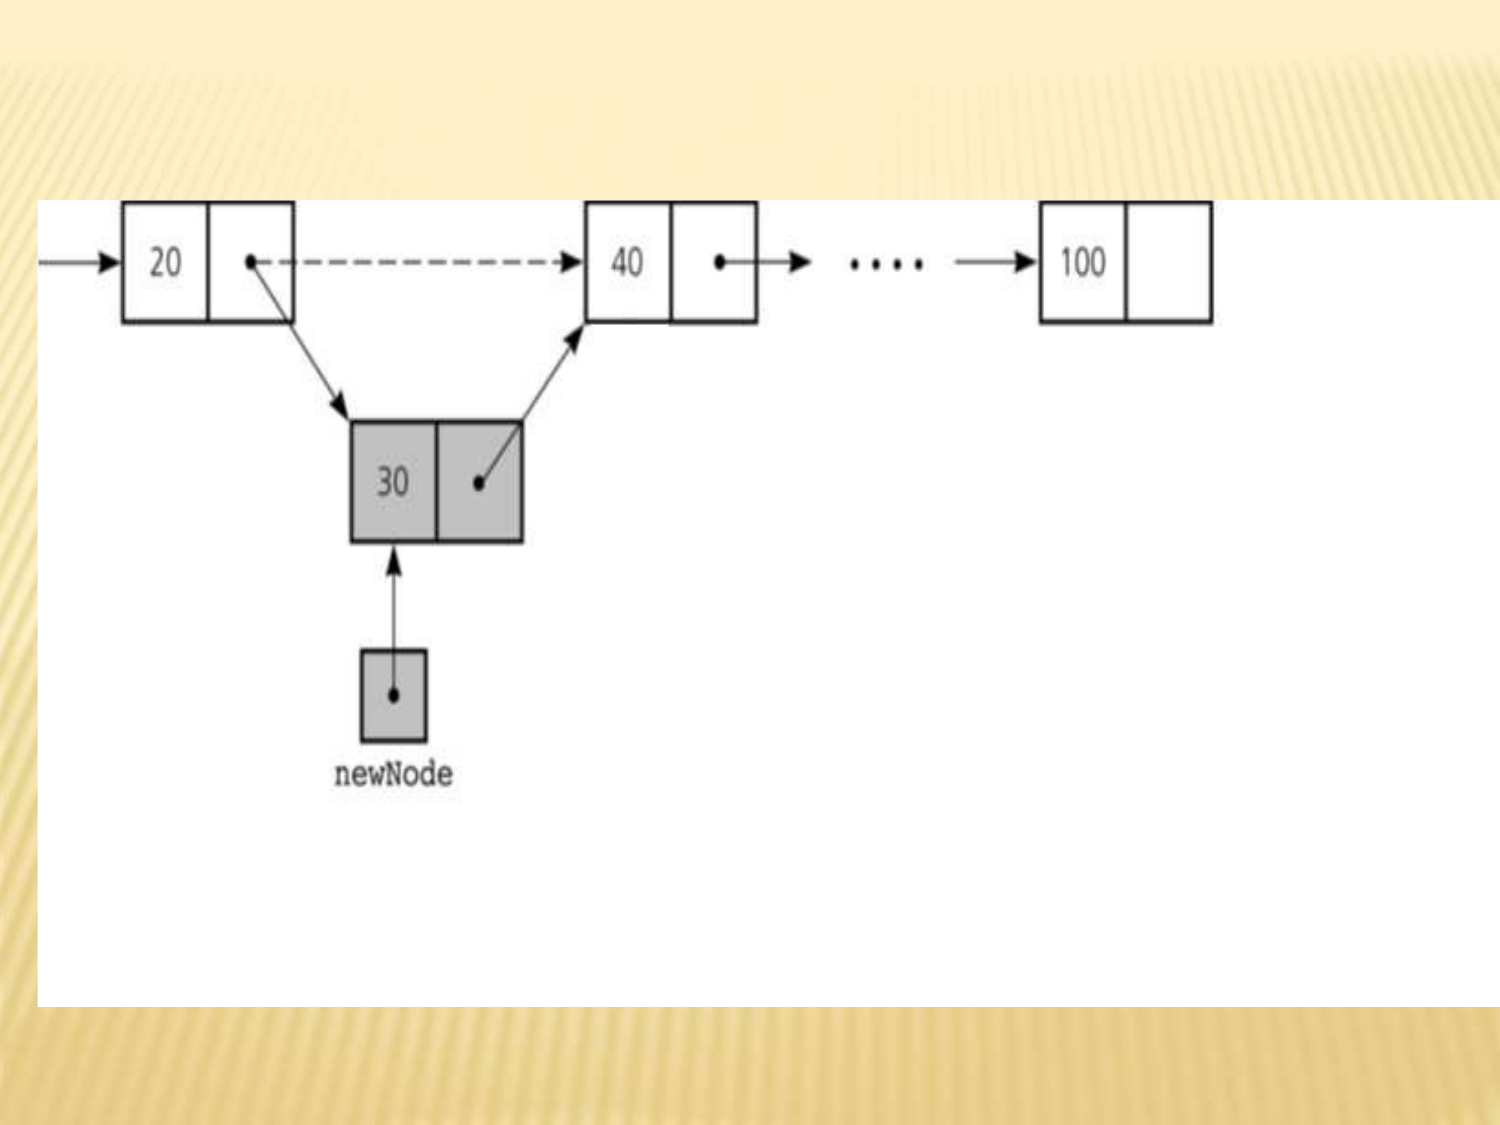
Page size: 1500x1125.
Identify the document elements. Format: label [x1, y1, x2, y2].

picture [0, 0, 1500, 1125]
text_box [37, 200, 1500, 1007]
